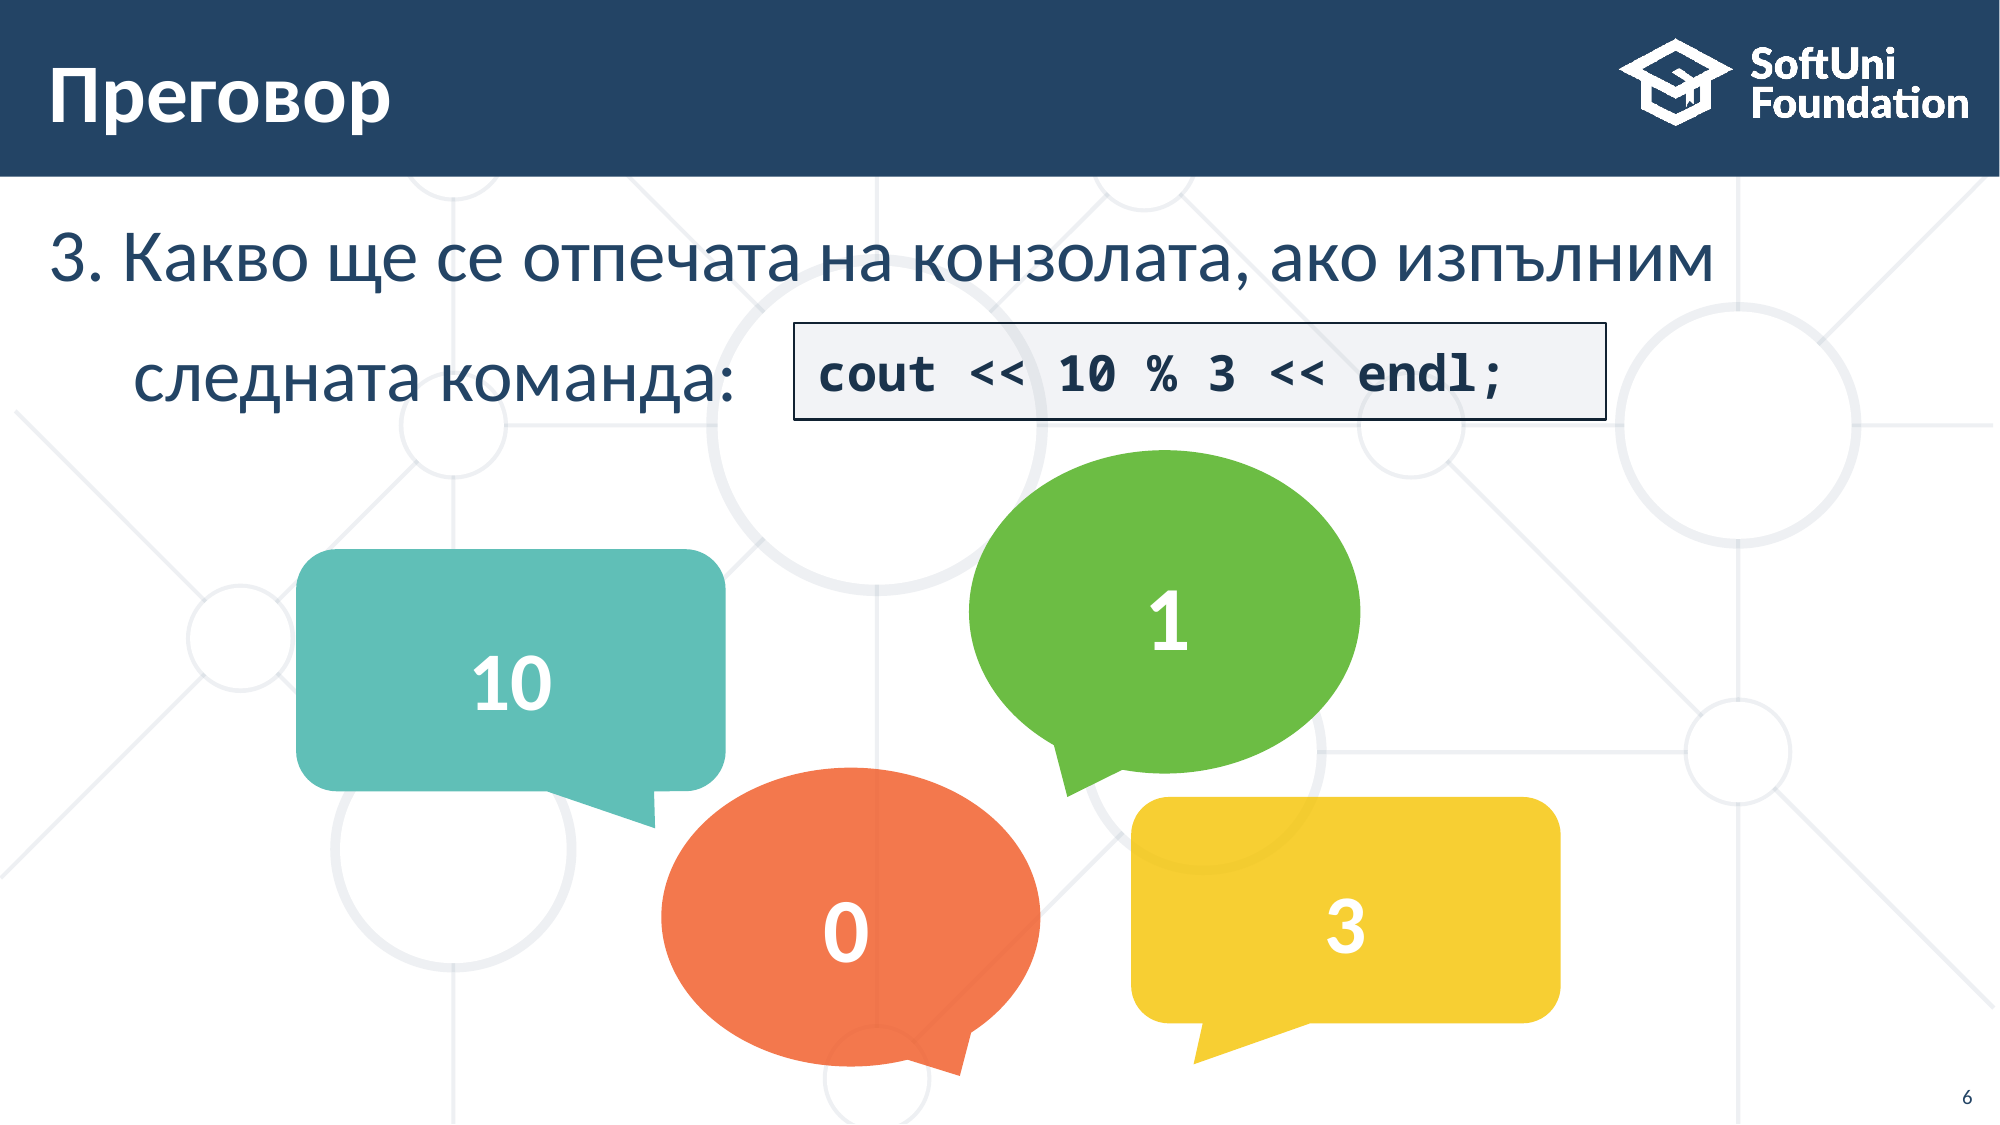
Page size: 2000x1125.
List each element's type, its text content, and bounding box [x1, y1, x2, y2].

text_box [661, 767, 1041, 1067]
picture [1618, 38, 1968, 126]
text_box 6 [1927, 1067, 1988, 1116]
list cout << 10 % 3 << endl; [793, 322, 1607, 421]
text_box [1130, 796, 1561, 1024]
title Преговор [31, 16, 1591, 162]
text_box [968, 449, 1361, 774]
list 3. Какво ще се отпечата на конзолата, ако изпълним следната команда: [31, 196, 1969, 1047]
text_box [295, 548, 726, 792]
